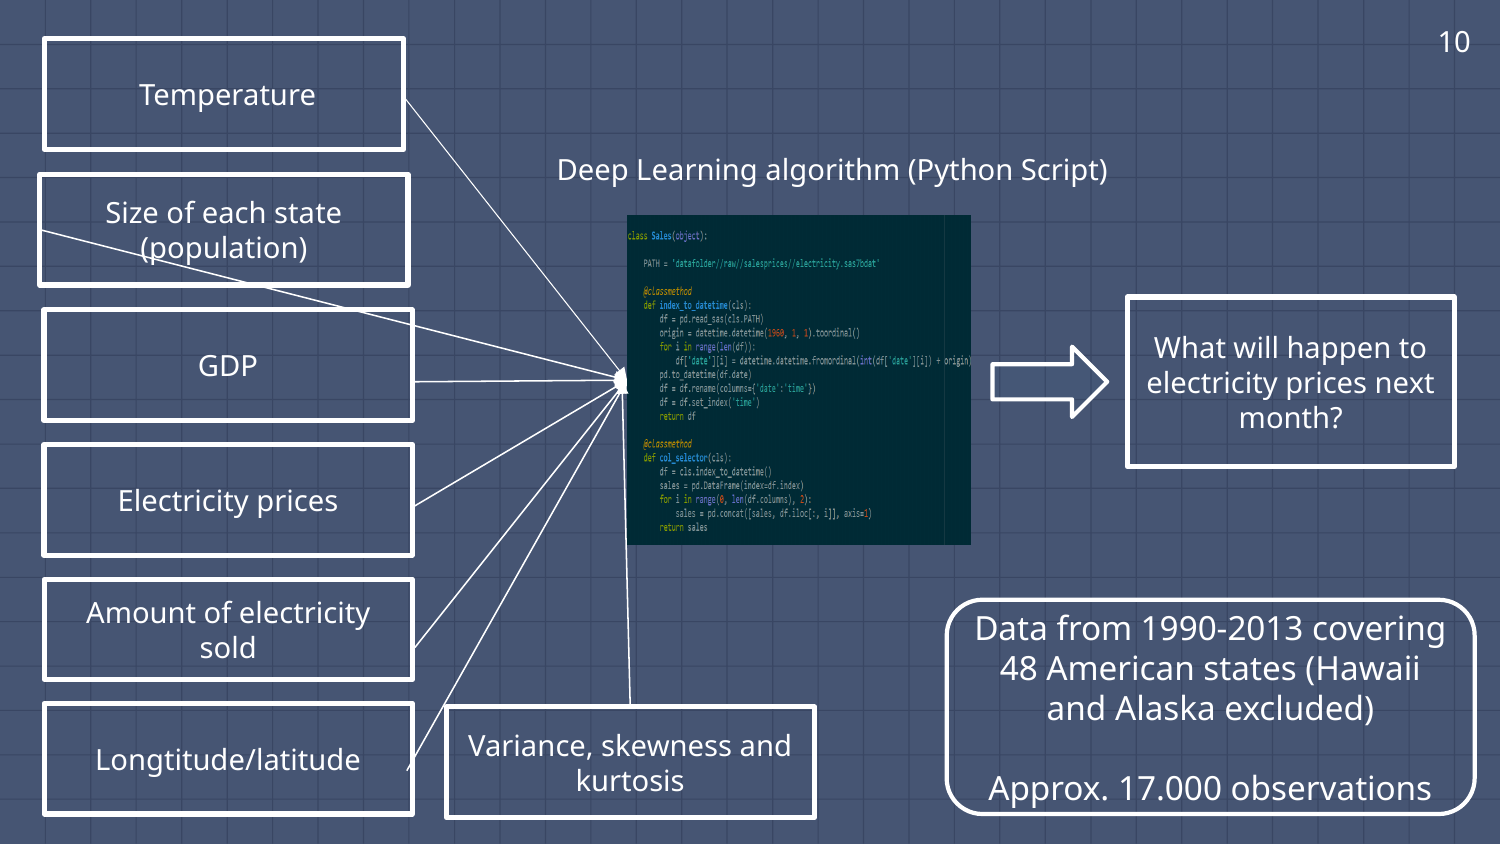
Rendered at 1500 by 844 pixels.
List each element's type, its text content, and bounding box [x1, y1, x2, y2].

picture [665, 442, 677, 447]
picture [749, 484, 759, 488]
picture [729, 484, 739, 488]
text_box What will happen to electricity prices next month? [1125, 295, 1456, 469]
text_box Amount of electricity sold [42, 577, 401, 681]
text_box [406, 379, 628, 771]
text_box Variance, skewness and kurtosis [444, 705, 816, 820]
text_box Data from 1990-2013 covering 48 American states (Hawaii and Alaska excluded) Approx. 17.000 observations [944, 597, 1477, 817]
picture [666, 290, 677, 294]
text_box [407, 229, 621, 378]
text_box Electricity prices [42, 442, 401, 557]
text_box GDP [42, 308, 401, 423]
picture [775, 330, 783, 335]
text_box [621, 381, 631, 708]
text_box Size of each state (population) [38, 172, 398, 287]
text_box Longtitude/latitude [42, 701, 414, 816]
slide_number 10 [1408, 0, 1500, 88]
text_box Temperature [42, 37, 406, 151]
picture [733, 387, 746, 391]
picture [718, 304, 729, 308]
text_box Deep Learning algorithm (Python Script) [633, 143, 1123, 194]
text_box [990, 344, 1110, 419]
picture [785, 484, 795, 488]
picture [773, 498, 786, 502]
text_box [403, 96, 628, 232]
